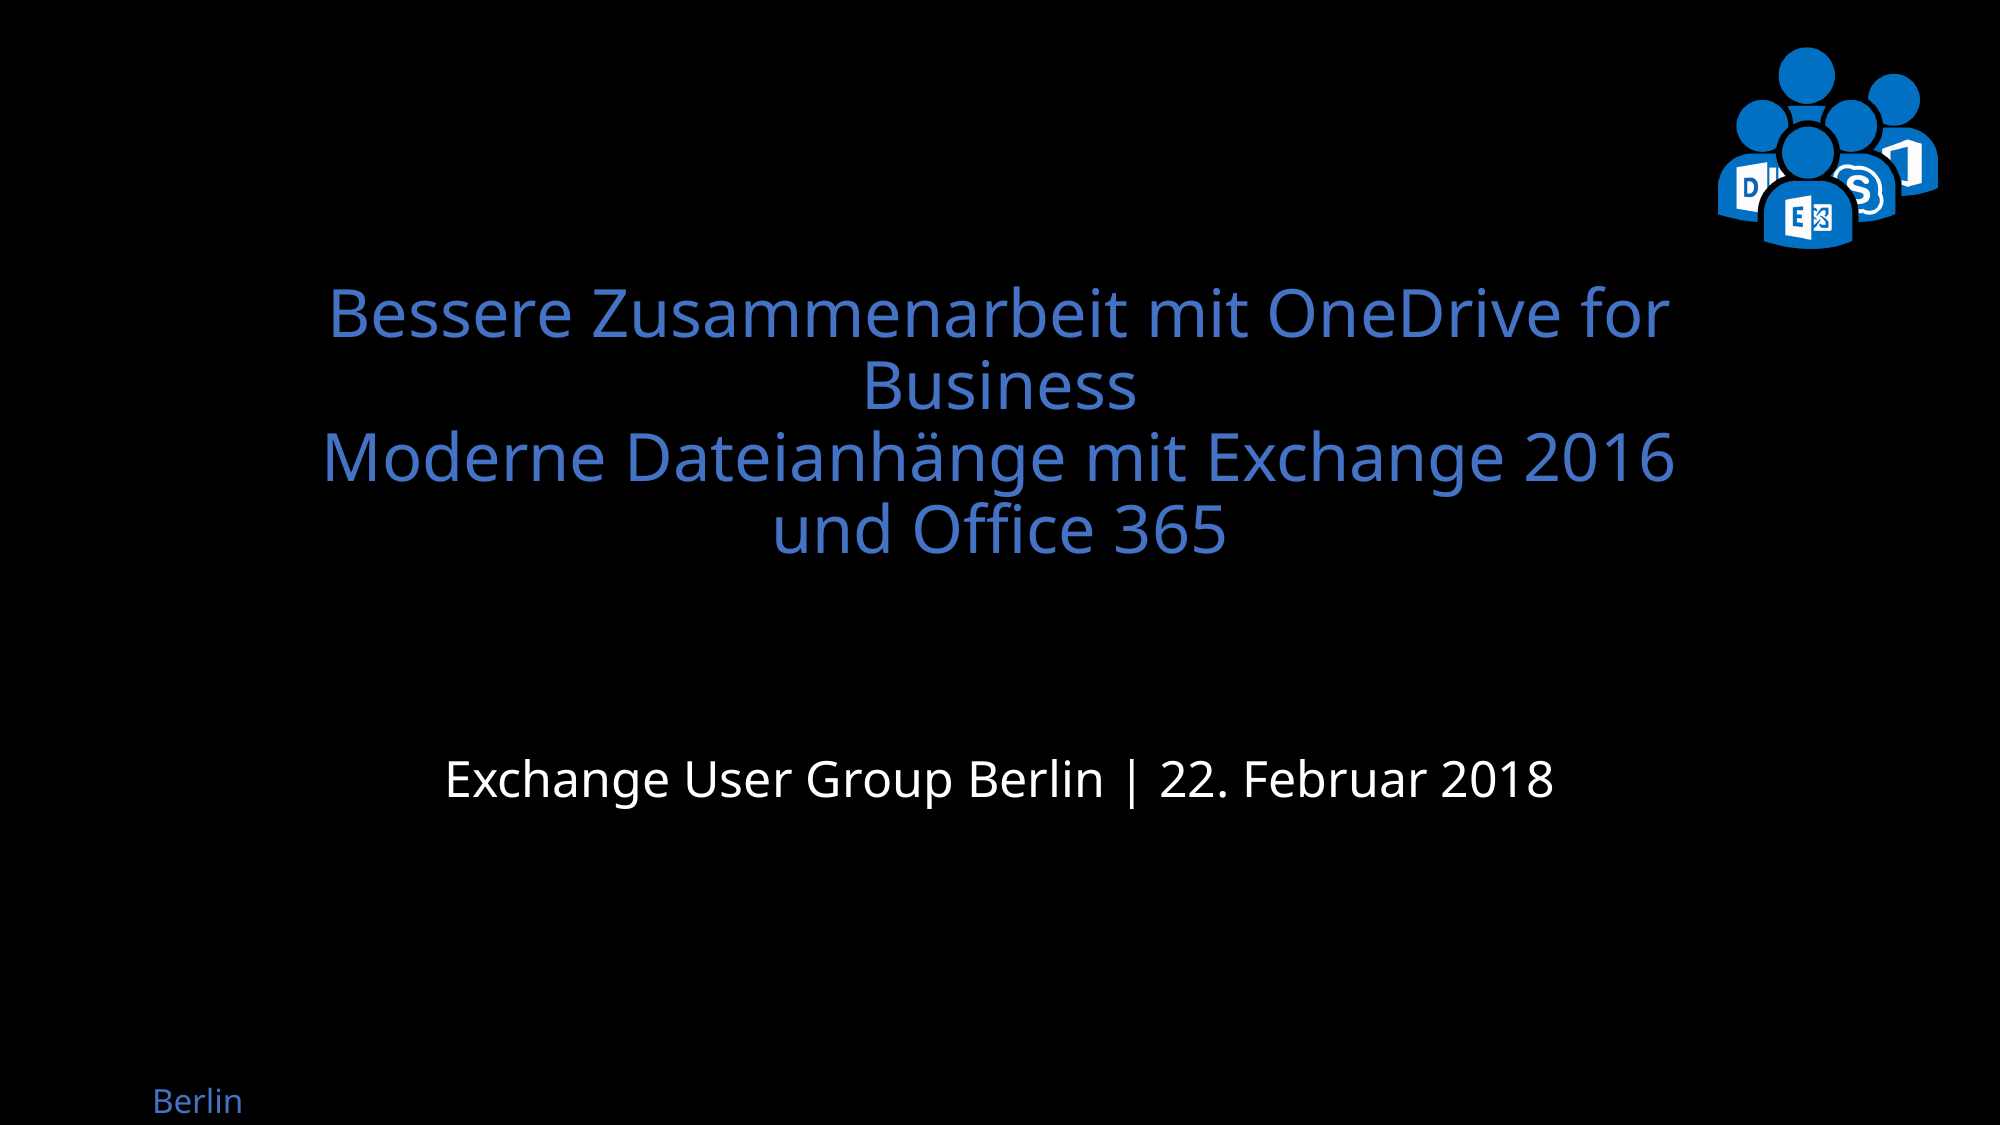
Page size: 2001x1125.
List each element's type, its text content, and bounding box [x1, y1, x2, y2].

title Bessere Zusammenarbeit mit OneDrive for Business Moderne Dateianhänge mit Exchange 2016 und Office 365 [249, 184, 1750, 576]
picture [1718, 38, 1938, 258]
subtitle Exchange User Group Berlin | 22. Februar 2018 [249, 590, 1750, 863]
